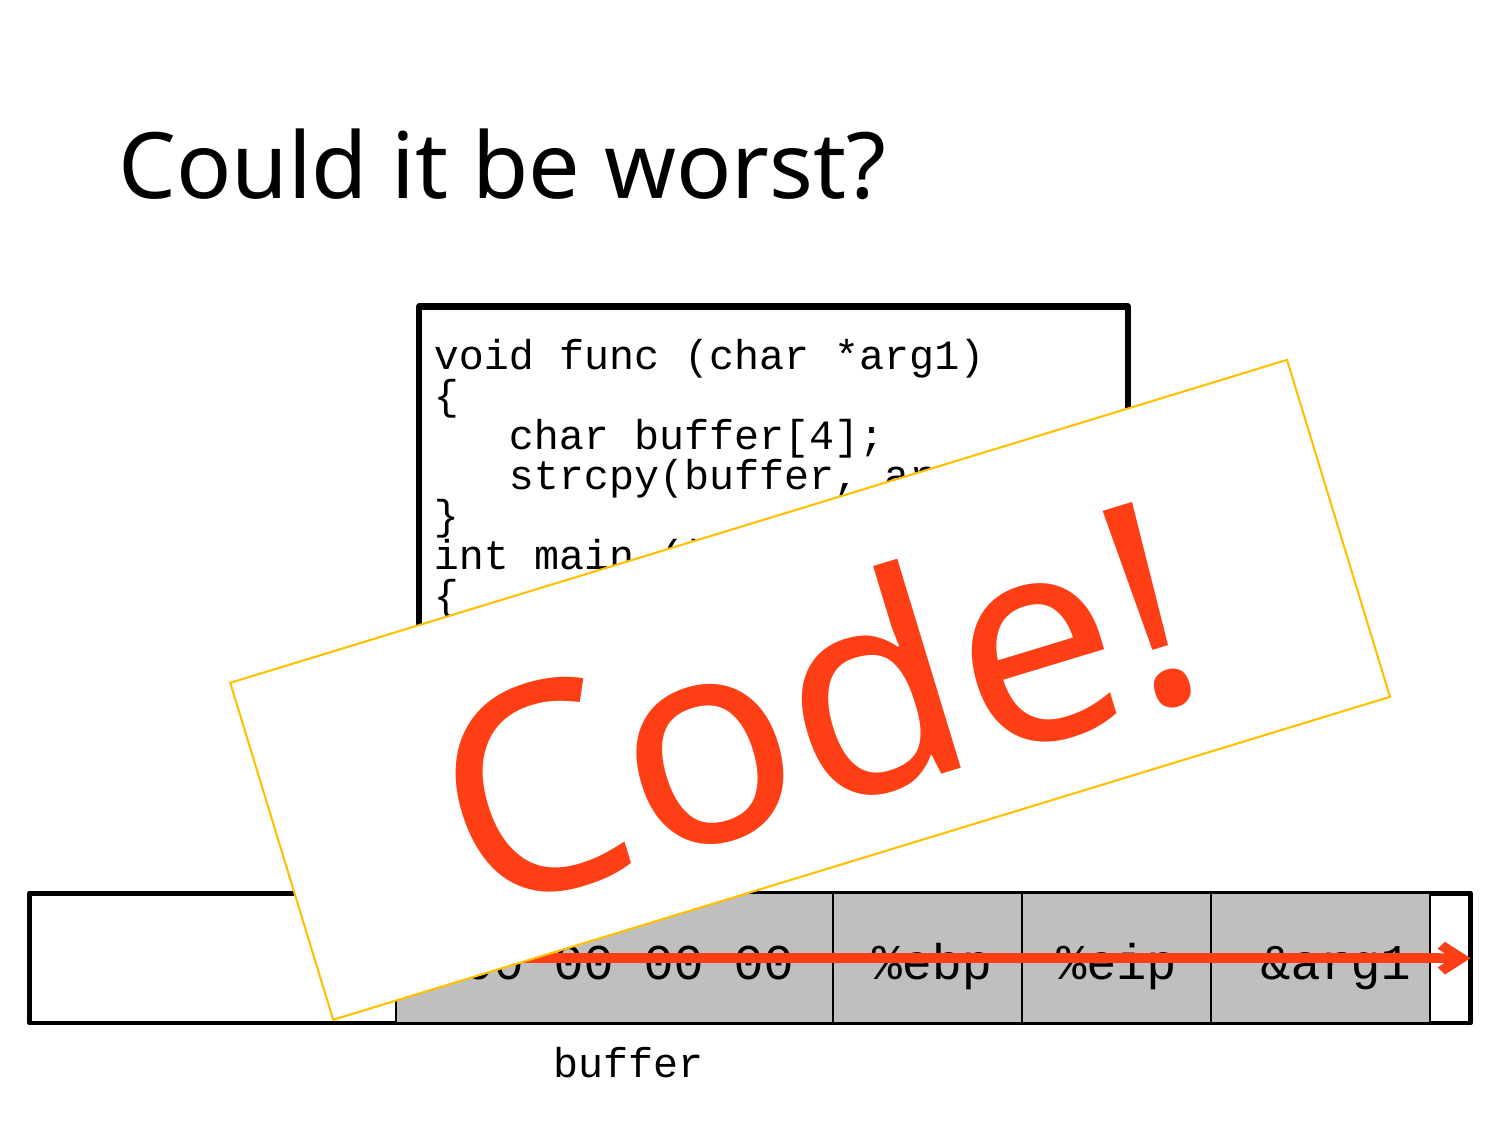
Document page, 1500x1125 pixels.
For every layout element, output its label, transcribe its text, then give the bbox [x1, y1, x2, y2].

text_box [832, 893, 1022, 958]
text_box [395, 959, 832, 1024]
text_box [29, 893, 395, 1024]
text_box Code! [1294, 379, 1392, 728]
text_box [832, 959, 1022, 1024]
text_box [1436, 959, 1471, 1024]
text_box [419, 306, 1294, 787]
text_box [1022, 959, 1211, 1024]
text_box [1211, 959, 1436, 1024]
text_box [1436, 893, 1471, 957]
title Could it be worst? [103, 59, 1397, 278]
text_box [1211, 893, 1436, 958]
text_box Code! [228, 624, 1099, 1022]
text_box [395, 893, 832, 958]
text_box buffer [538, 1028, 719, 1094]
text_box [1022, 893, 1211, 958]
